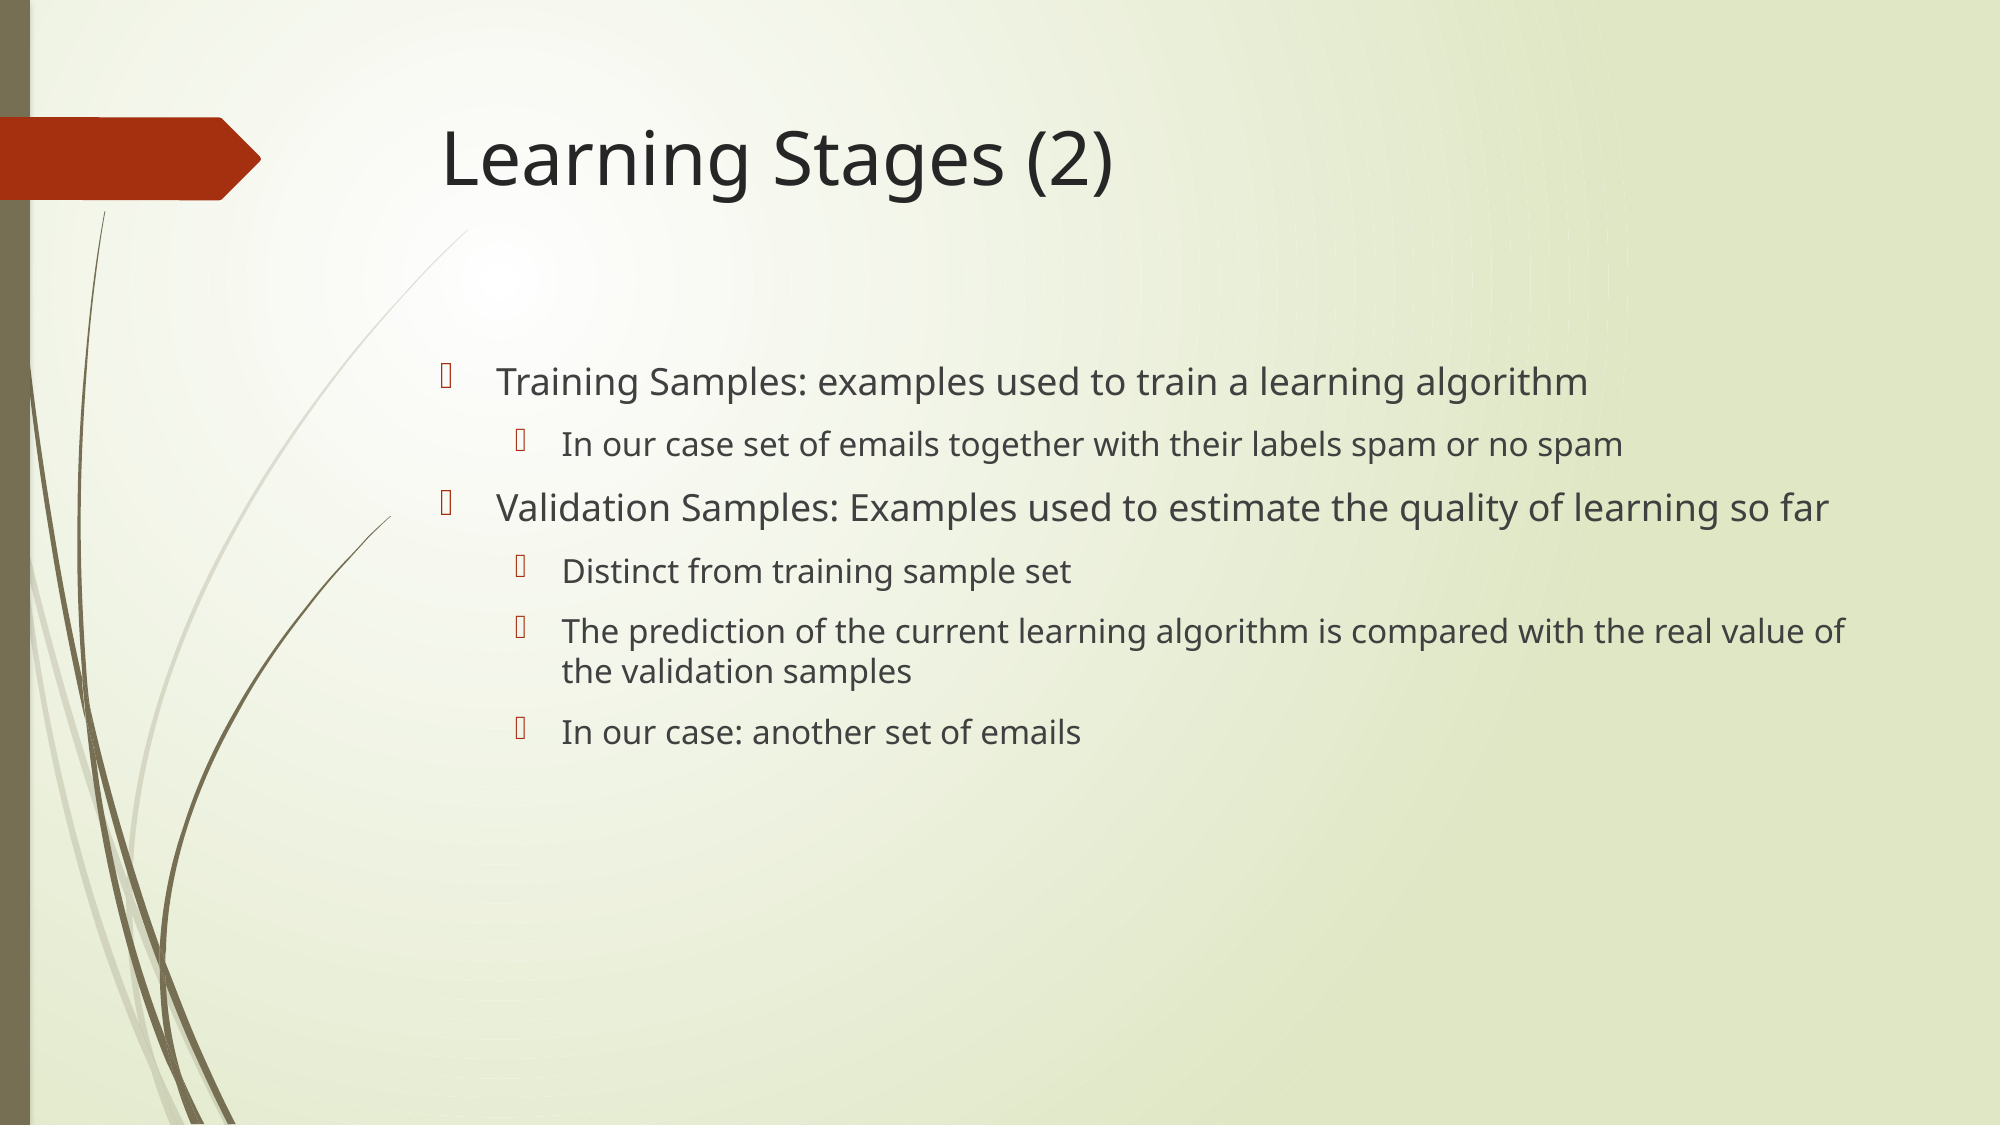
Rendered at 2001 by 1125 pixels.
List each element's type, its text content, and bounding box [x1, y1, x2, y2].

title Learning Stages (2) [425, 102, 1888, 313]
list Training Samples: examples used to train a learning algorithm In our case set of emails together with their labels spam or no spam Validation Samples: Examples used to estimate the quality of learning so far Distinct from training sample set The prediction of the current learning algorithm is compared with the real value of the validation samples In our case: another set of emails [424, 350, 1888, 970]
